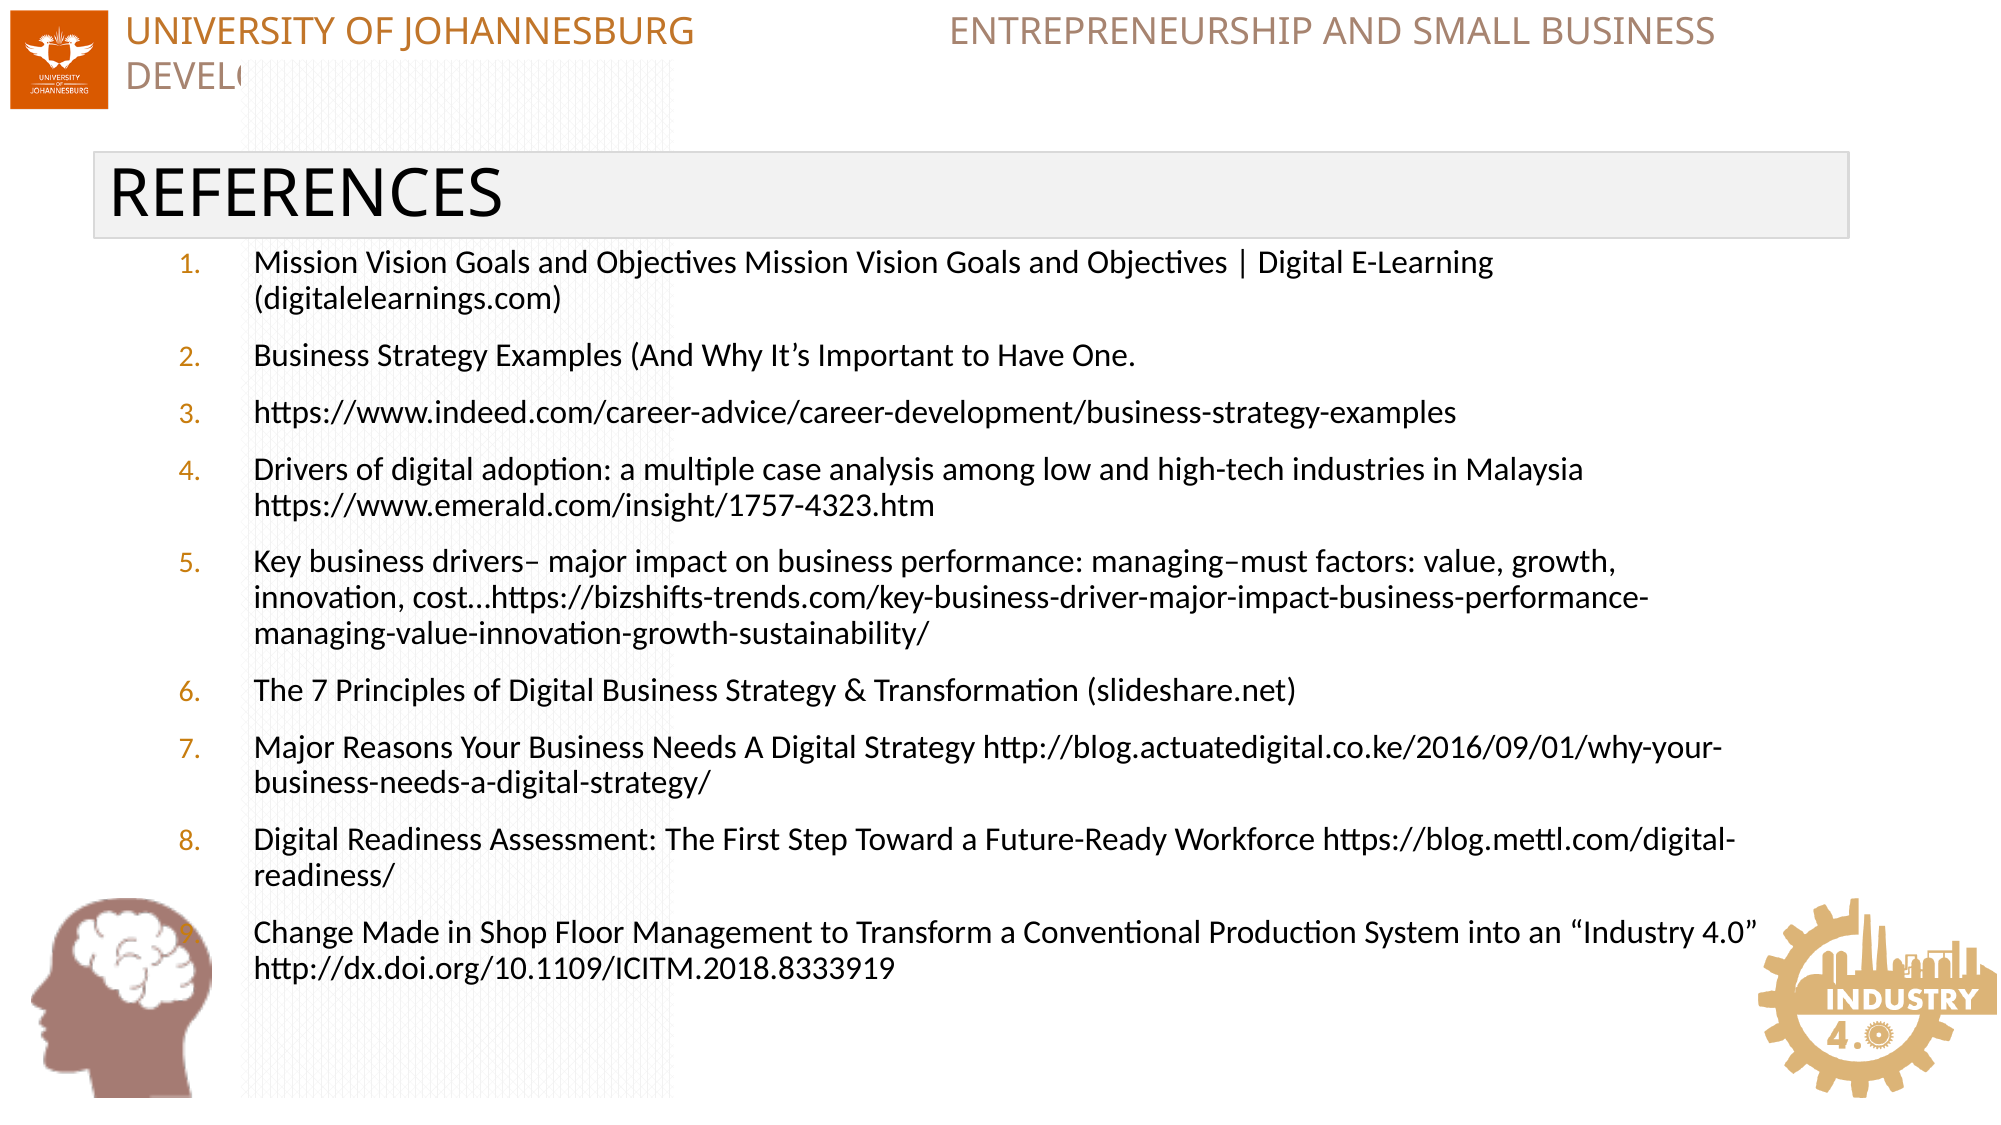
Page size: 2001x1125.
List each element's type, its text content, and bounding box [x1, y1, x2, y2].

picture [8, 8, 110, 111]
title REFERENCES [93, 151, 1850, 239]
text_box Mission Vision Goals and Objectives Mission Vision Goals and Objectives | Digital E-Learning (digitalelearnings.com) Business Strategy Examples (And Why It’s Important to Have One. https://www.indeed.com/career-advice/career-development/business-strategy-examples Drivers of digital adoption: a multiple case analysis among low and high-tech industries in Malaysia https://www.emerald.com/insight/1757-4323.htm Key business drivers– major impact on business performance: managing–must factors: value, growth, innovation, cost…https://bizshifts-trends.com/key-business-driver-major-impact-business-performance-managing-value-innovation-growth-sustainability/ The 7 Principles of Digital Business Strategy & Transformation (slideshare.net) Major Reasons Your Business Needs A Digital Strategy http://blog.actuatedigital.co.ke/2016/09/01/why-your-business-needs-a-digital-strategy/ Digital Readiness Assessment: The First Step Toward a Future-Ready Workforce https://blog.mettl.com/digital-readiness/ Change Made in Shop Floor Management to Transform a Conventional Production System into an “Industry 4.0” http://dx.doi.org/10.1109/ICITM.2018.8333919 [163, 237, 1788, 1029]
